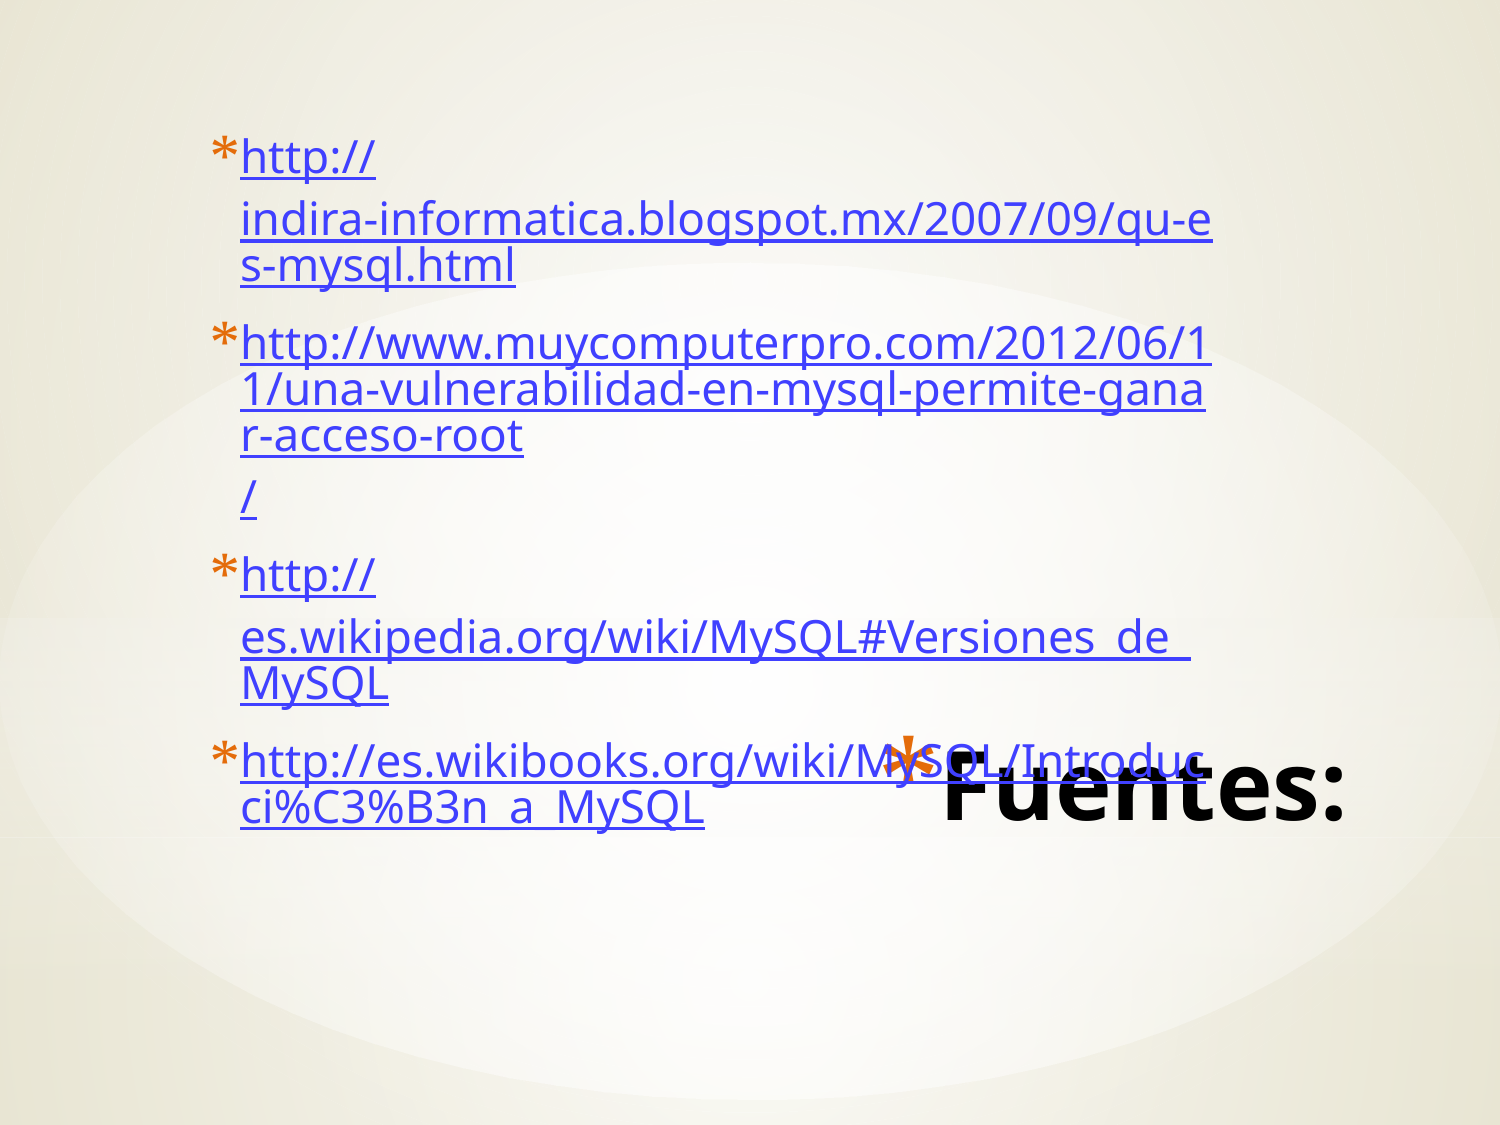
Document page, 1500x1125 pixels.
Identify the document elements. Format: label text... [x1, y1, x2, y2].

title Fuentes: [294, 717, 1363, 905]
list http://indira-informatica.blogspot.mx/2007/09/qu-es-mysql.html http://www.muycomputerpro.com/2012/06/11/una-vulnerabilidad-en-mysql-permite-ganar-acceso-root/ http://es.wikipedia.org/wiki/MySQL#Versiones_de_MySQL http://es.wikibooks.org/wiki/MySQL/Introducci%C3%B3n_a_MySQL [187, 120, 1238, 690]
